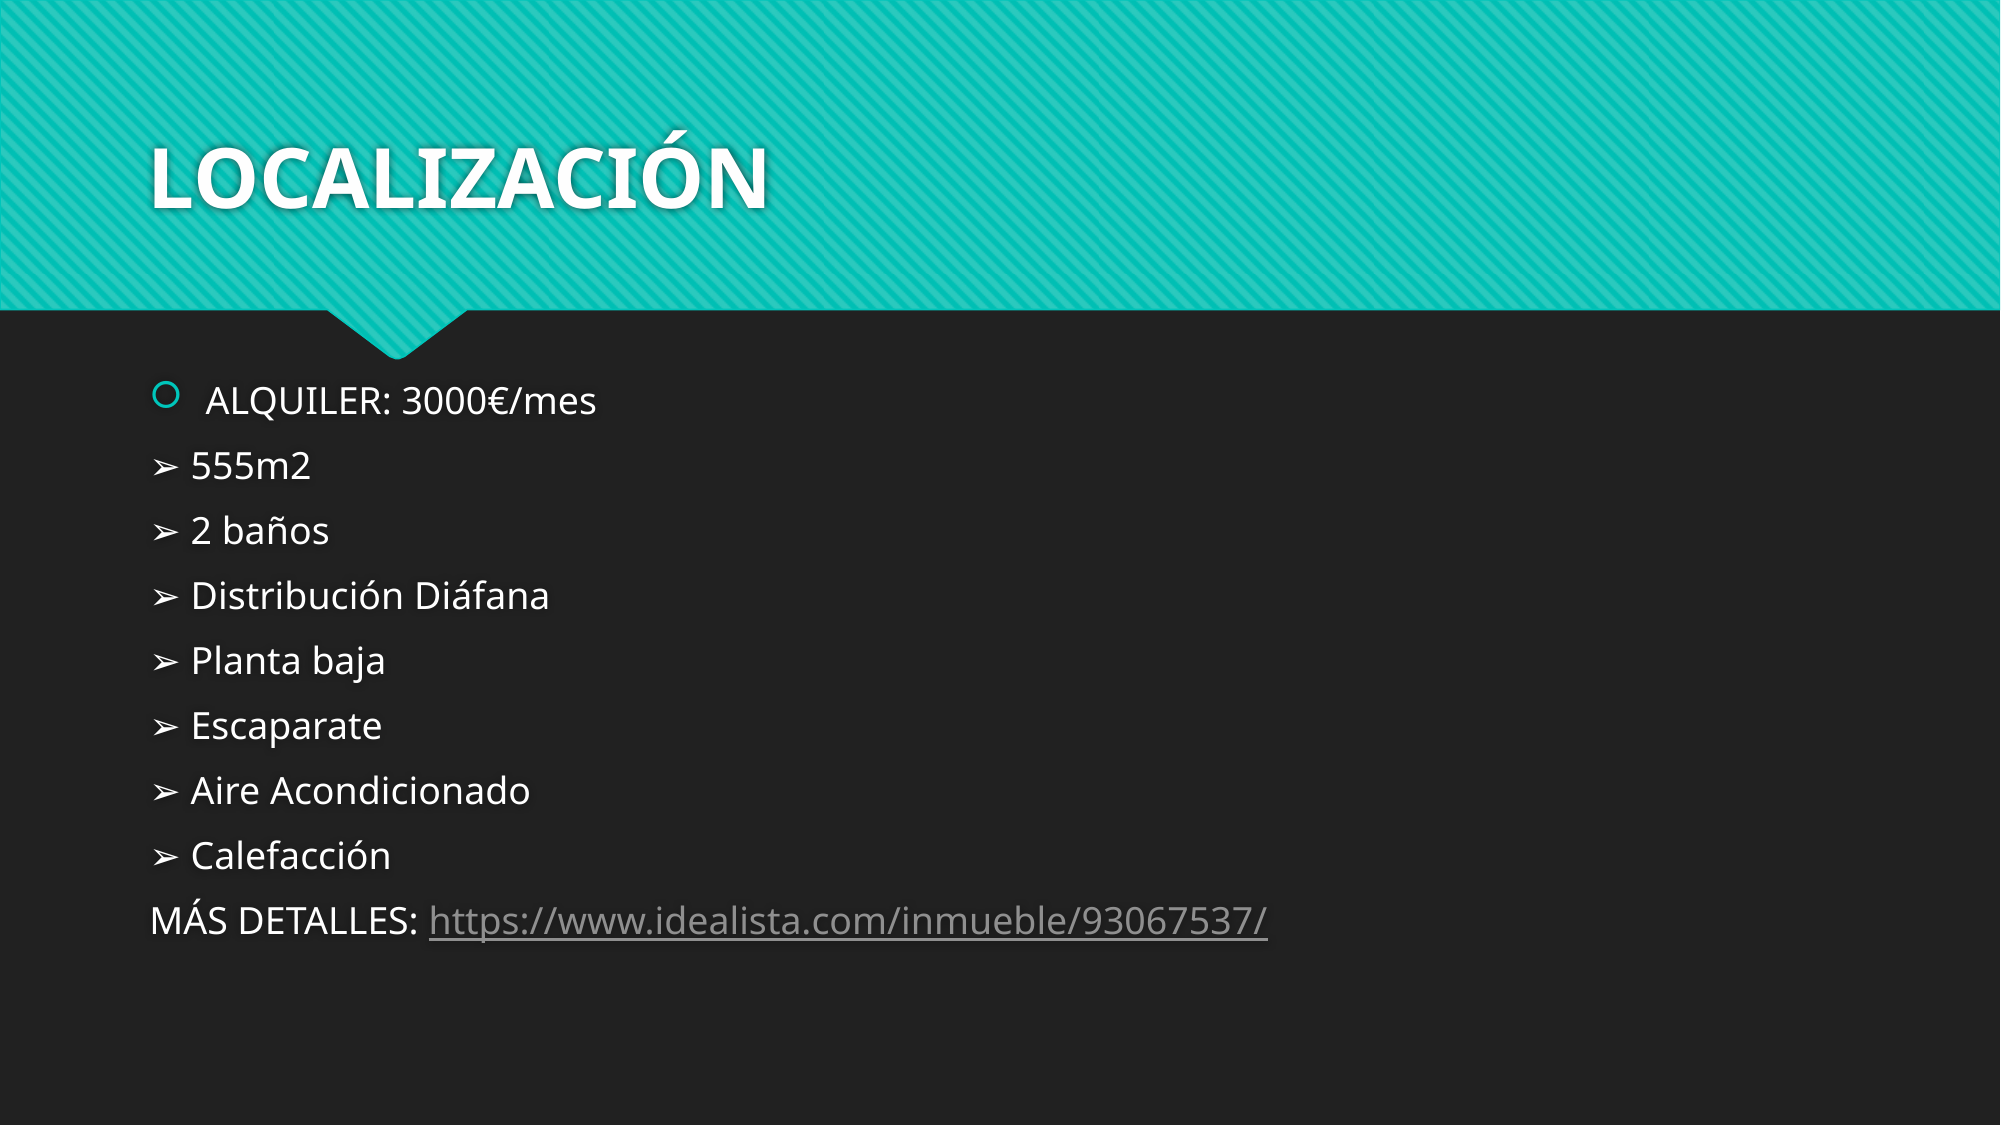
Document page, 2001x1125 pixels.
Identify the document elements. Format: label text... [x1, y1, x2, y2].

title LOCALIZACIÓN [132, 73, 1868, 233]
list ALQUILER: 3000€/mes ➢ 555m2 ➢ 2 baños ➢ Distribución Diáfana ➢ Planta baja ➢ Escaparate ➢ Aire Acondicionado ➢ Calefacción MÁS DETALLES: https://www.idealista.com/inmueble/93067537/ [134, 364, 1866, 962]
